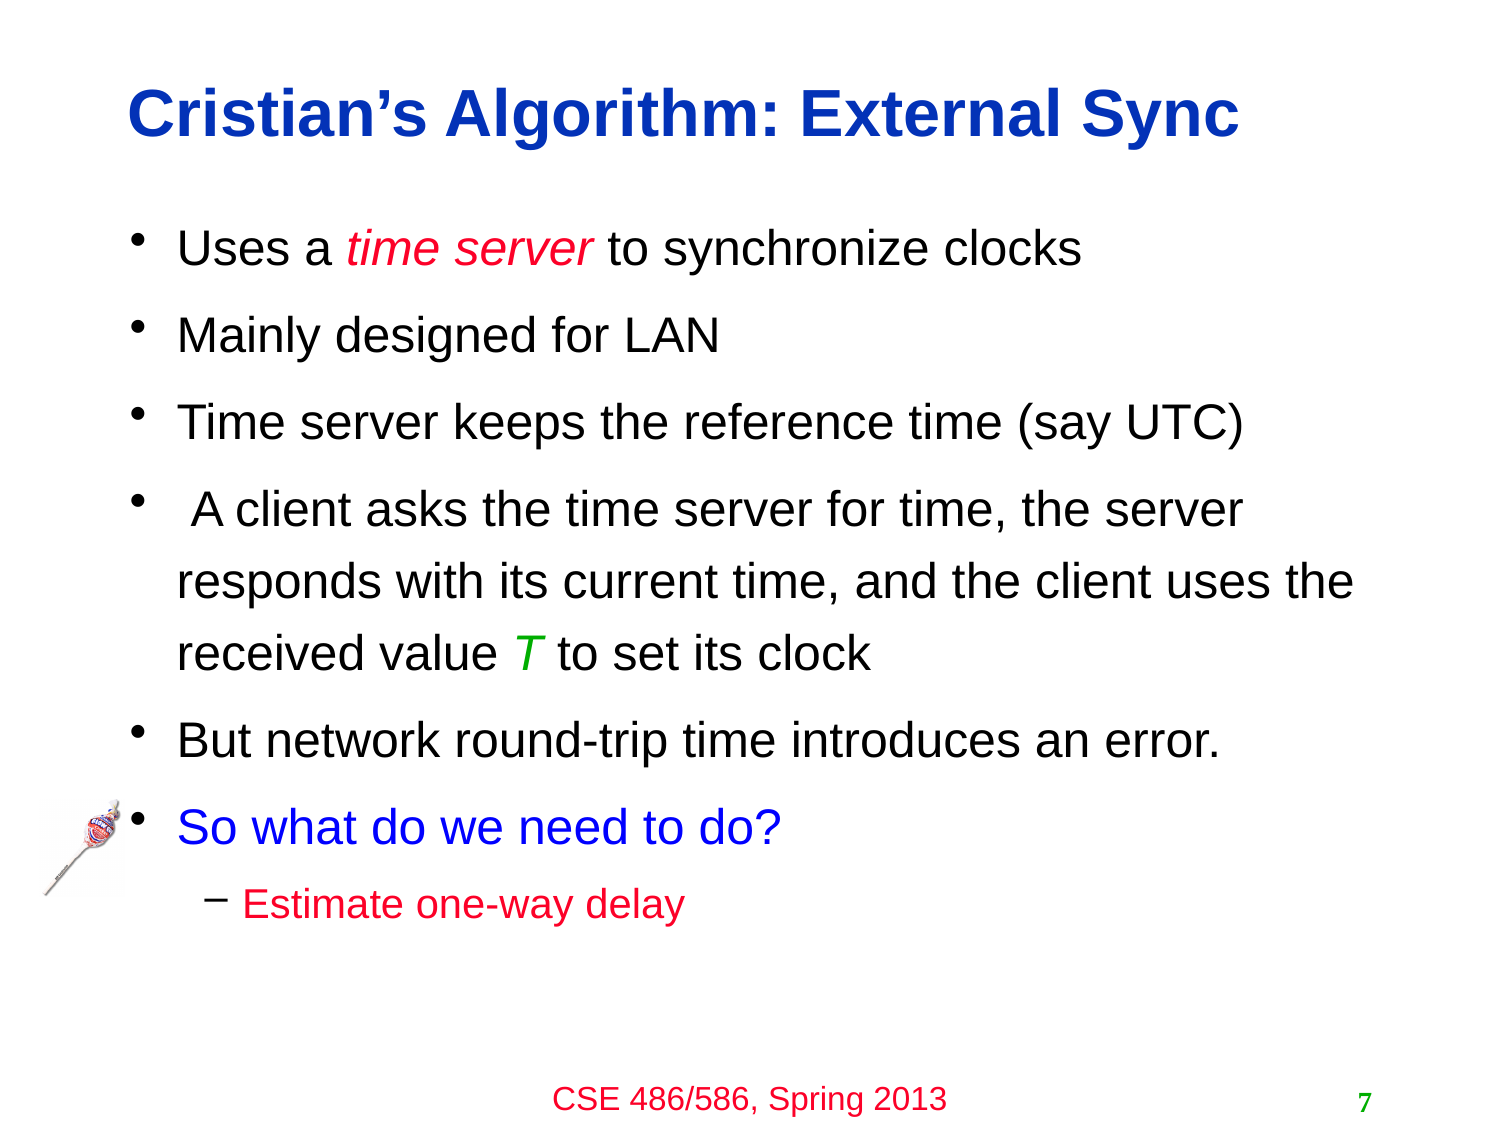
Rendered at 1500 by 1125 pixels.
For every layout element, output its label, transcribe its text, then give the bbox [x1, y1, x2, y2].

list Uses a time server to synchronize clocks Mainly designed for LAN Time server keeps the reference time (say UTC) A client asks the time server for time, the server responds with its current time, and the client uses the received value T to set its clock But network round-trip time introduces an error. So what do we need to do? Estimate one-way delay [114, 195, 1376, 1005]
slide_number 7 [1074, 1076, 1388, 1125]
title Cristian’s Algorithm: External Sync [112, 53, 1310, 176]
picture [39, 799, 126, 898]
